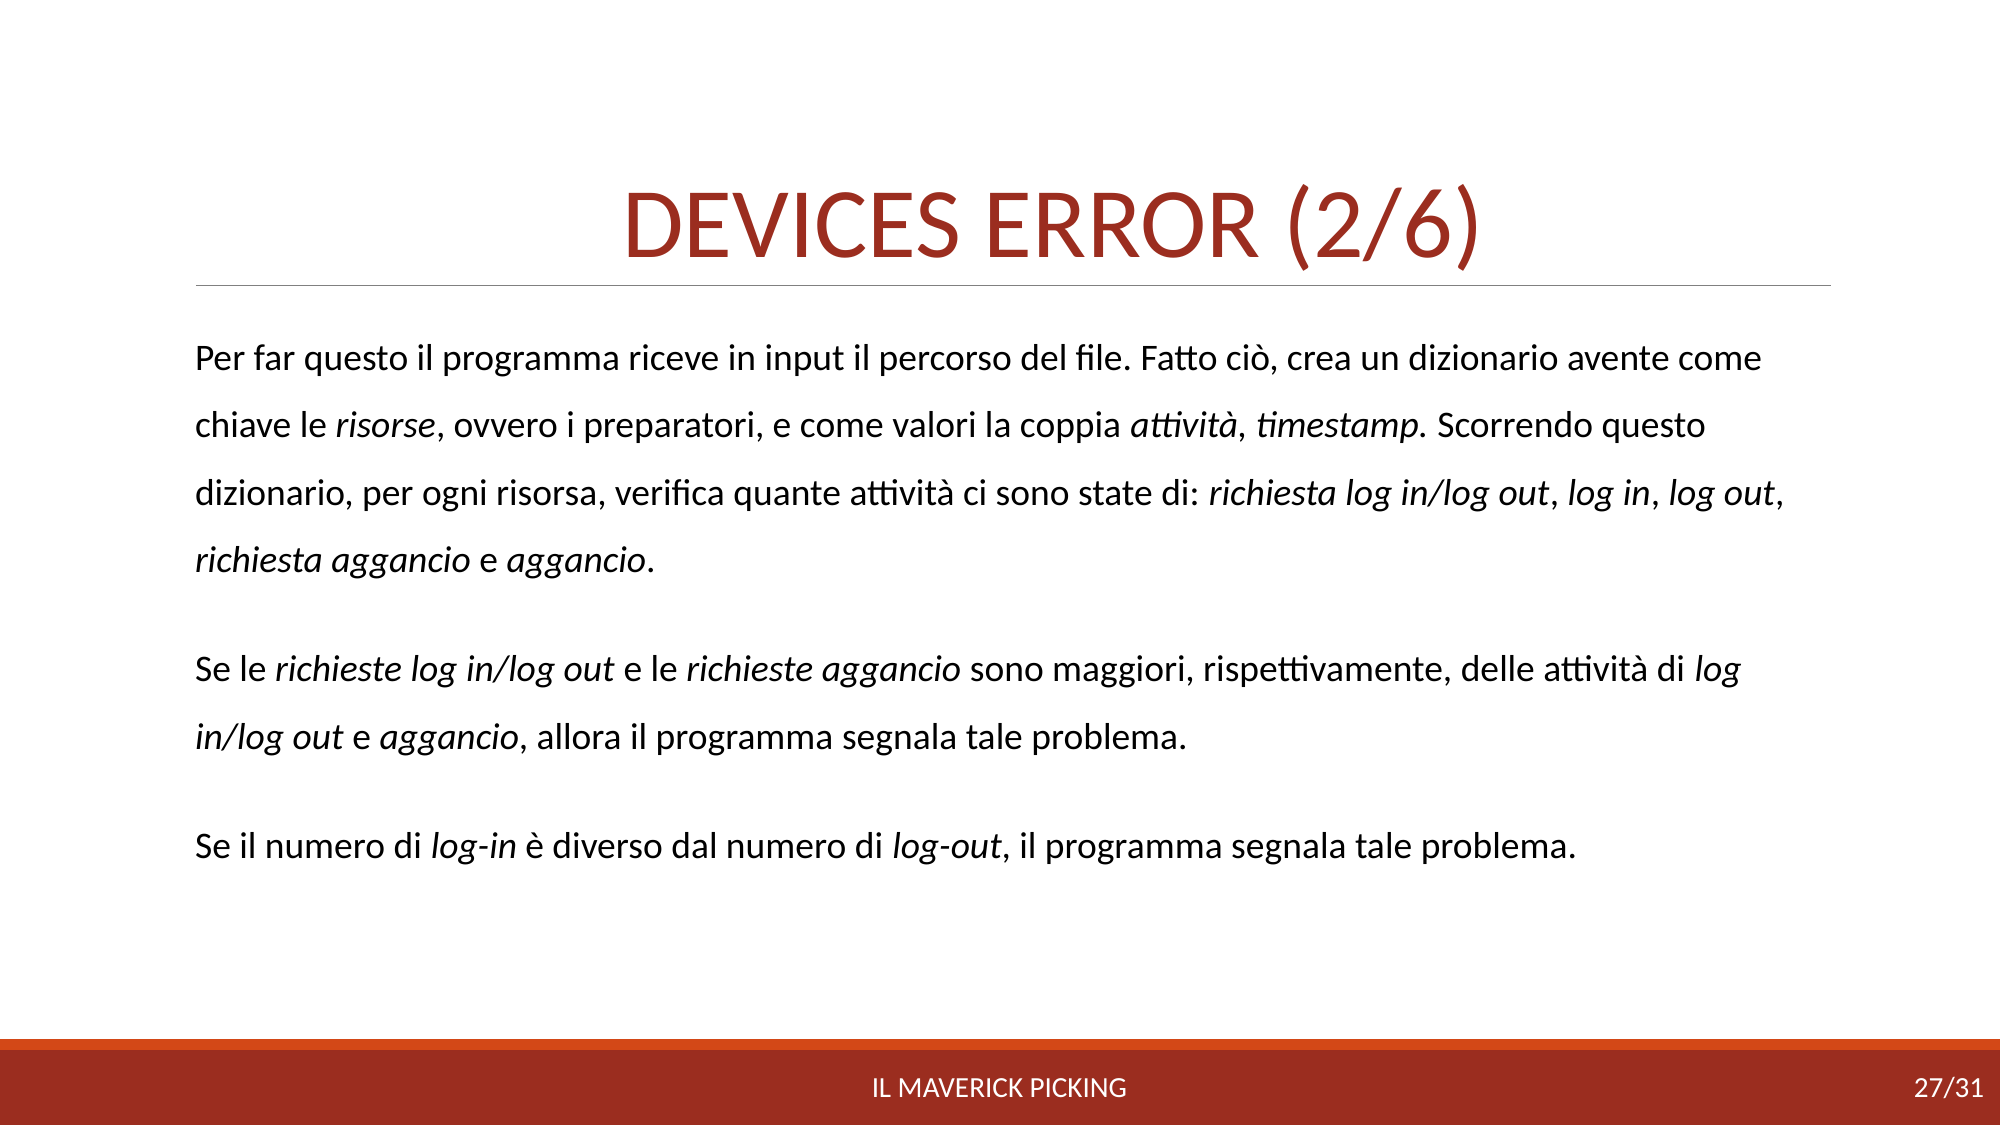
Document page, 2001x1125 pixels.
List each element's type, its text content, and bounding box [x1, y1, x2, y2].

title DEVICES ERROR (2/6) [180, 47, 1830, 285]
list Per far questo il programma riceve in input il percorso del file. Fatto ciò, crea un dizionario avente come chiave le risorse, ovvero i preparatori, e come valori la coppia attività, timestamp. Scorrendo questo dizionario, per ogni risorsa, verifica quante attività ci sono state di: richiesta log in/log out, log in, log out, richiesta aggancio e aggancio. Se le richieste log in/log out e le richieste aggancio sono maggiori, rispettivamente, delle attività di log in/log out e aggancio, allora il programma segnala tale problema. Se il numero di log-in è diverso dal numero di log-out, il programma segnala tale problema. [180, 302, 1830, 963]
text_box 27/31 [1899, 1060, 2000, 1111]
text_box IL MAVERICK PICKING [857, 1060, 1143, 1111]
